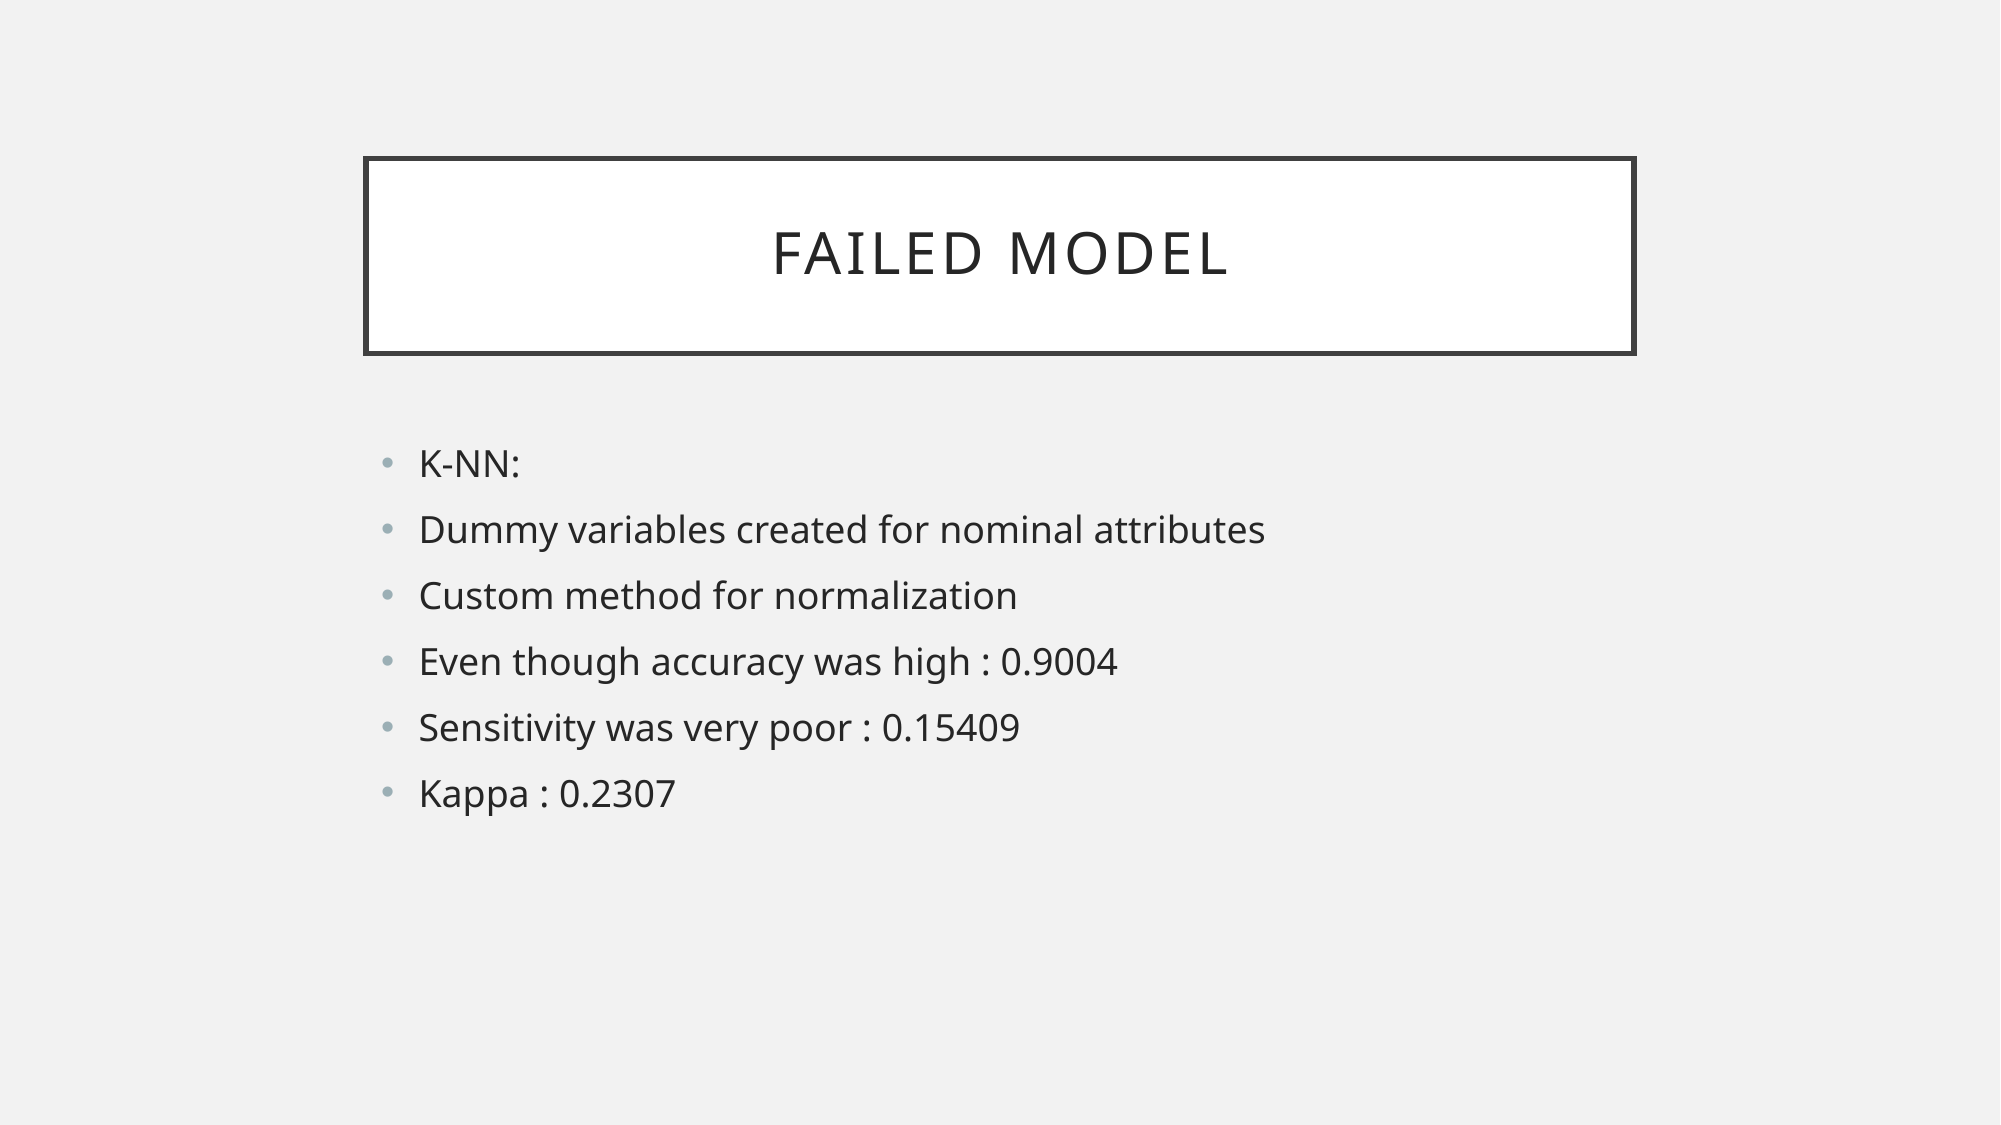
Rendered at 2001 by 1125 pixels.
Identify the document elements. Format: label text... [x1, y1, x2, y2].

list K-NN: Dummy variables created for nominal attributes Custom method for normalization Even though accuracy was high : 0.9004 Sensitivity was very poor : 0.15409 Kappa : 0.2307 [366, 432, 1634, 942]
title FAILED MODEL [363, 156, 1637, 356]
